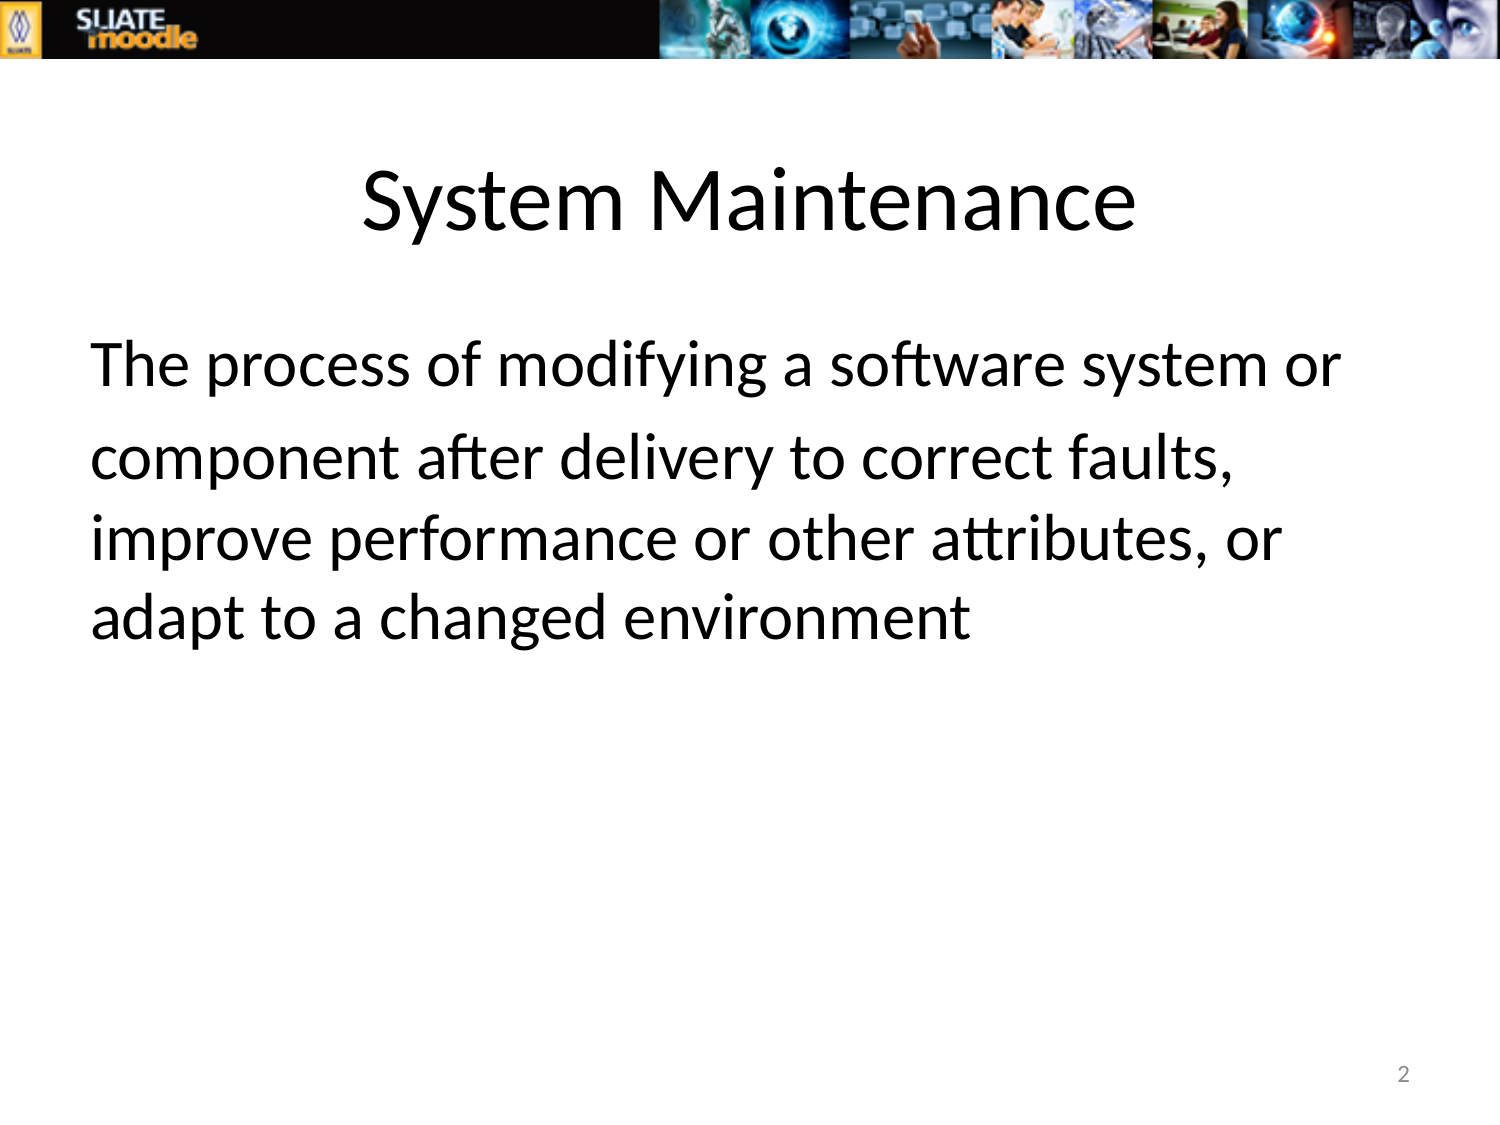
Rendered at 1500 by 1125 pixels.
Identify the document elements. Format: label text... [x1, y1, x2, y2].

list The process of modifying a software system or component after delivery to correct faults, improve performance or other attributes, or adapt to a changed environment [75, 312, 1425, 1005]
picture [0, 0, 1500, 59]
title System Maintenance [75, 99, 1425, 288]
slide_number 2 [1074, 1042, 1425, 1103]
